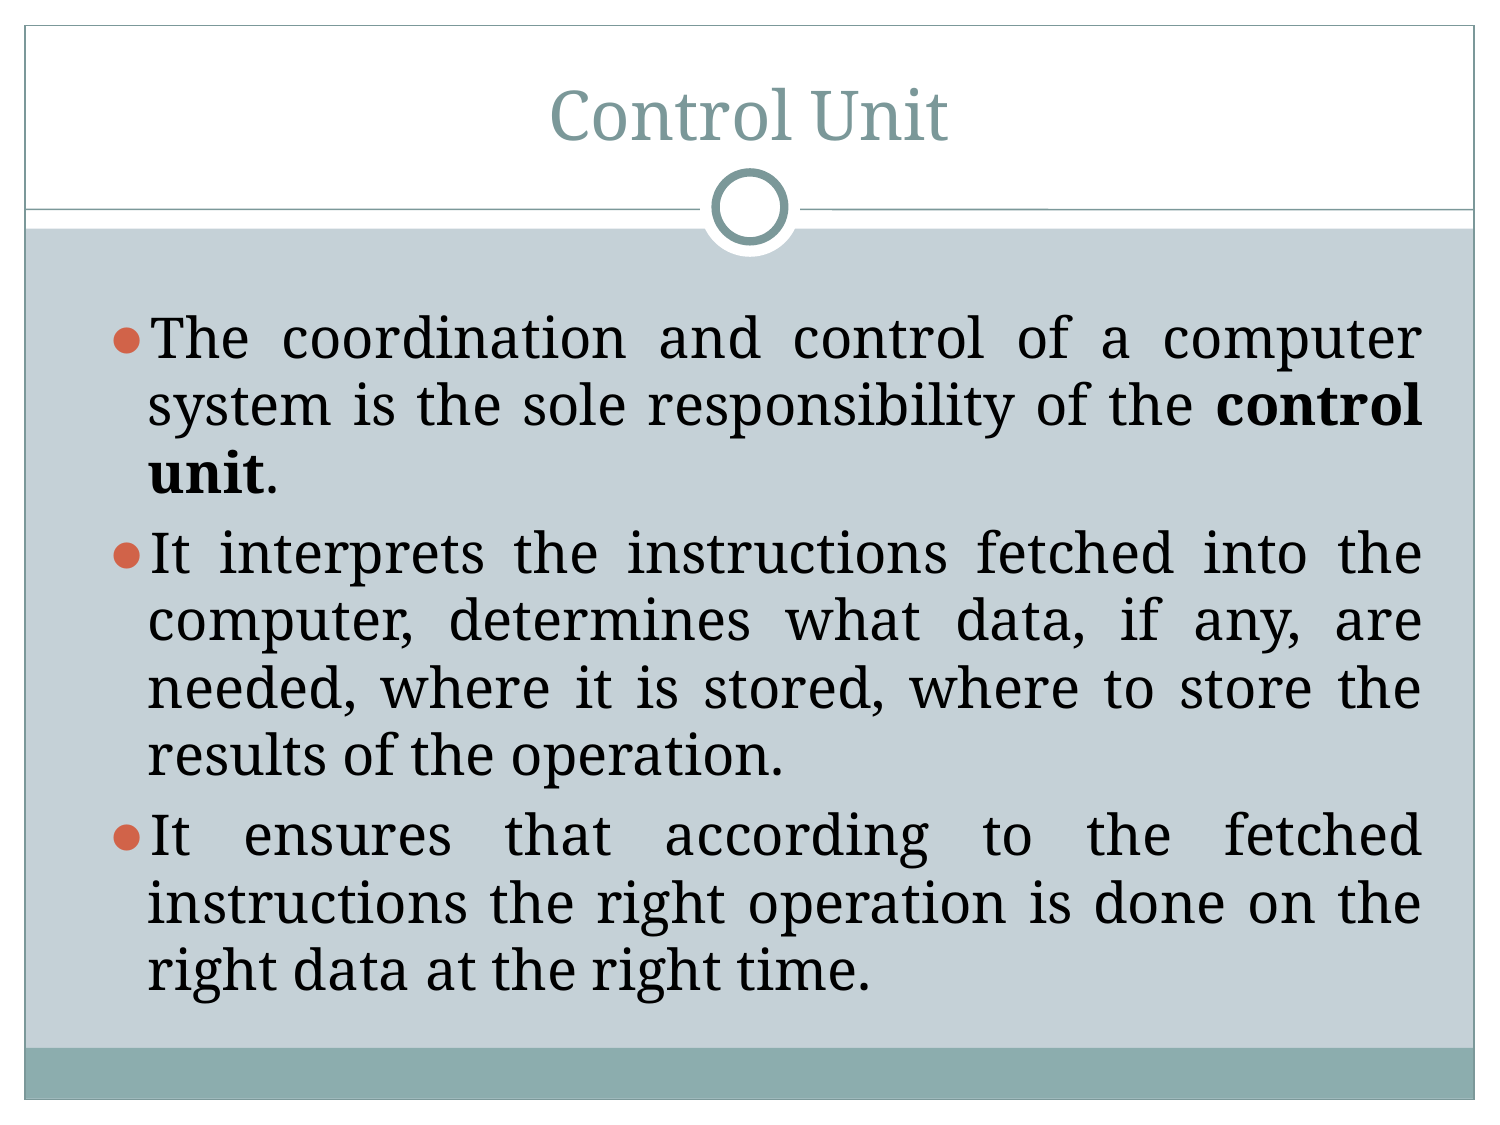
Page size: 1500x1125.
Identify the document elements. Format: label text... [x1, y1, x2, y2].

text_box Control Unit [49, 37, 1450, 162]
text_box The coordination and control of a computer system is the sole responsibility of the control unit. It interprets the instructions fetched into the computer, determines what data, if any, are needed, where it is stored, where to store the results of the operation. It ensures that according to the fetched instructions the right operation is done on the right data at the right time. [88, 294, 1439, 1004]
